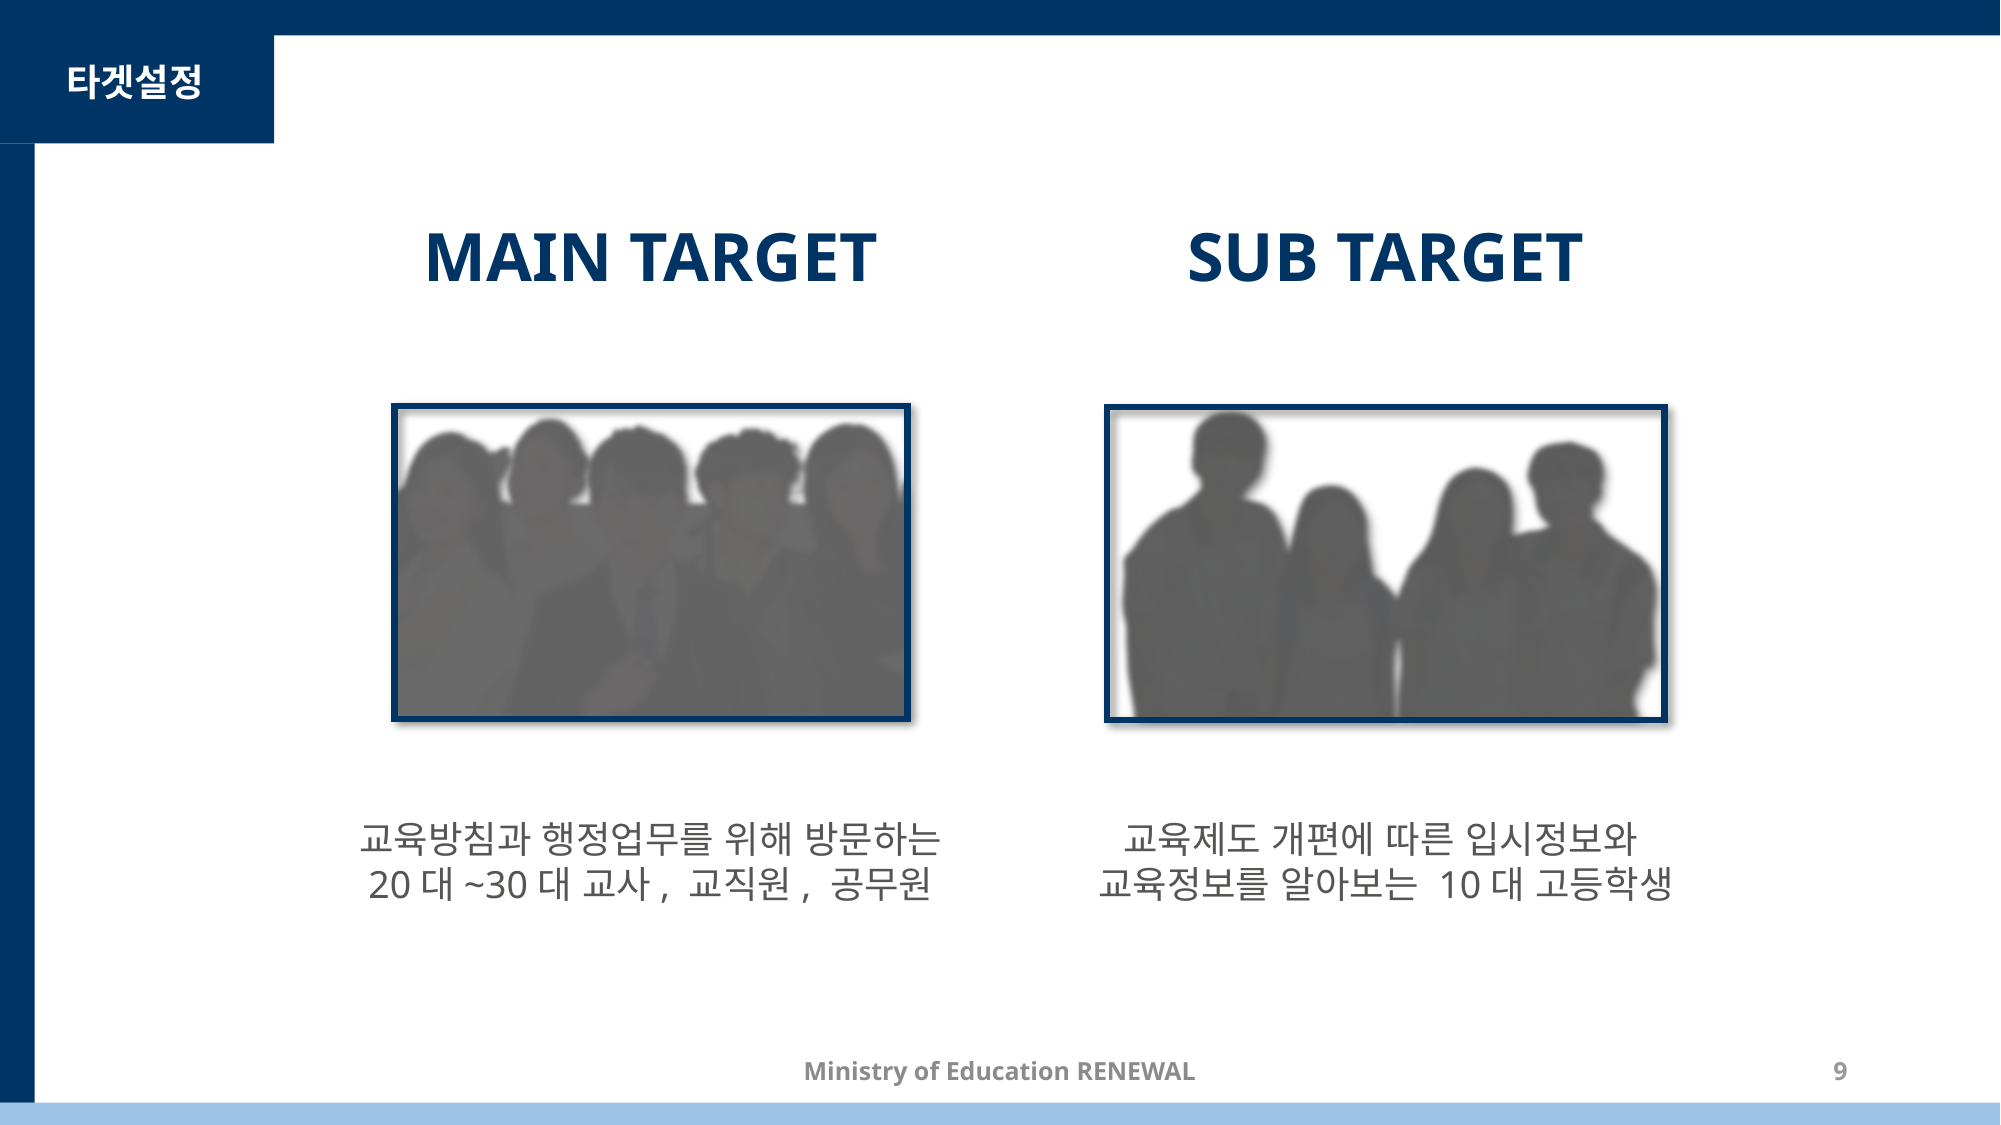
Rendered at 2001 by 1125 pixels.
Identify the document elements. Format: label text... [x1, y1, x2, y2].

picture [1110, 410, 1662, 718]
footer Ministry of Education RENEWAL [662, 1042, 1338, 1103]
text_box SUB TARGET [1166, 207, 1606, 302]
text_box 교육제도 개편에 따른 입시정보와 교육정보를 알아보는 10대 고등학생 [1048, 808, 1724, 914]
text_box MAIN TARGET [397, 207, 905, 302]
text_box 교육방침과 행정업무를 위해 방문하는 20대~30대 교사, 교직원, 공무원 [313, 808, 989, 914]
text_box 타겟설정 [0, 52, 271, 112]
picture [397, 409, 905, 716]
slide_number 9 [1412, 1042, 1863, 1103]
